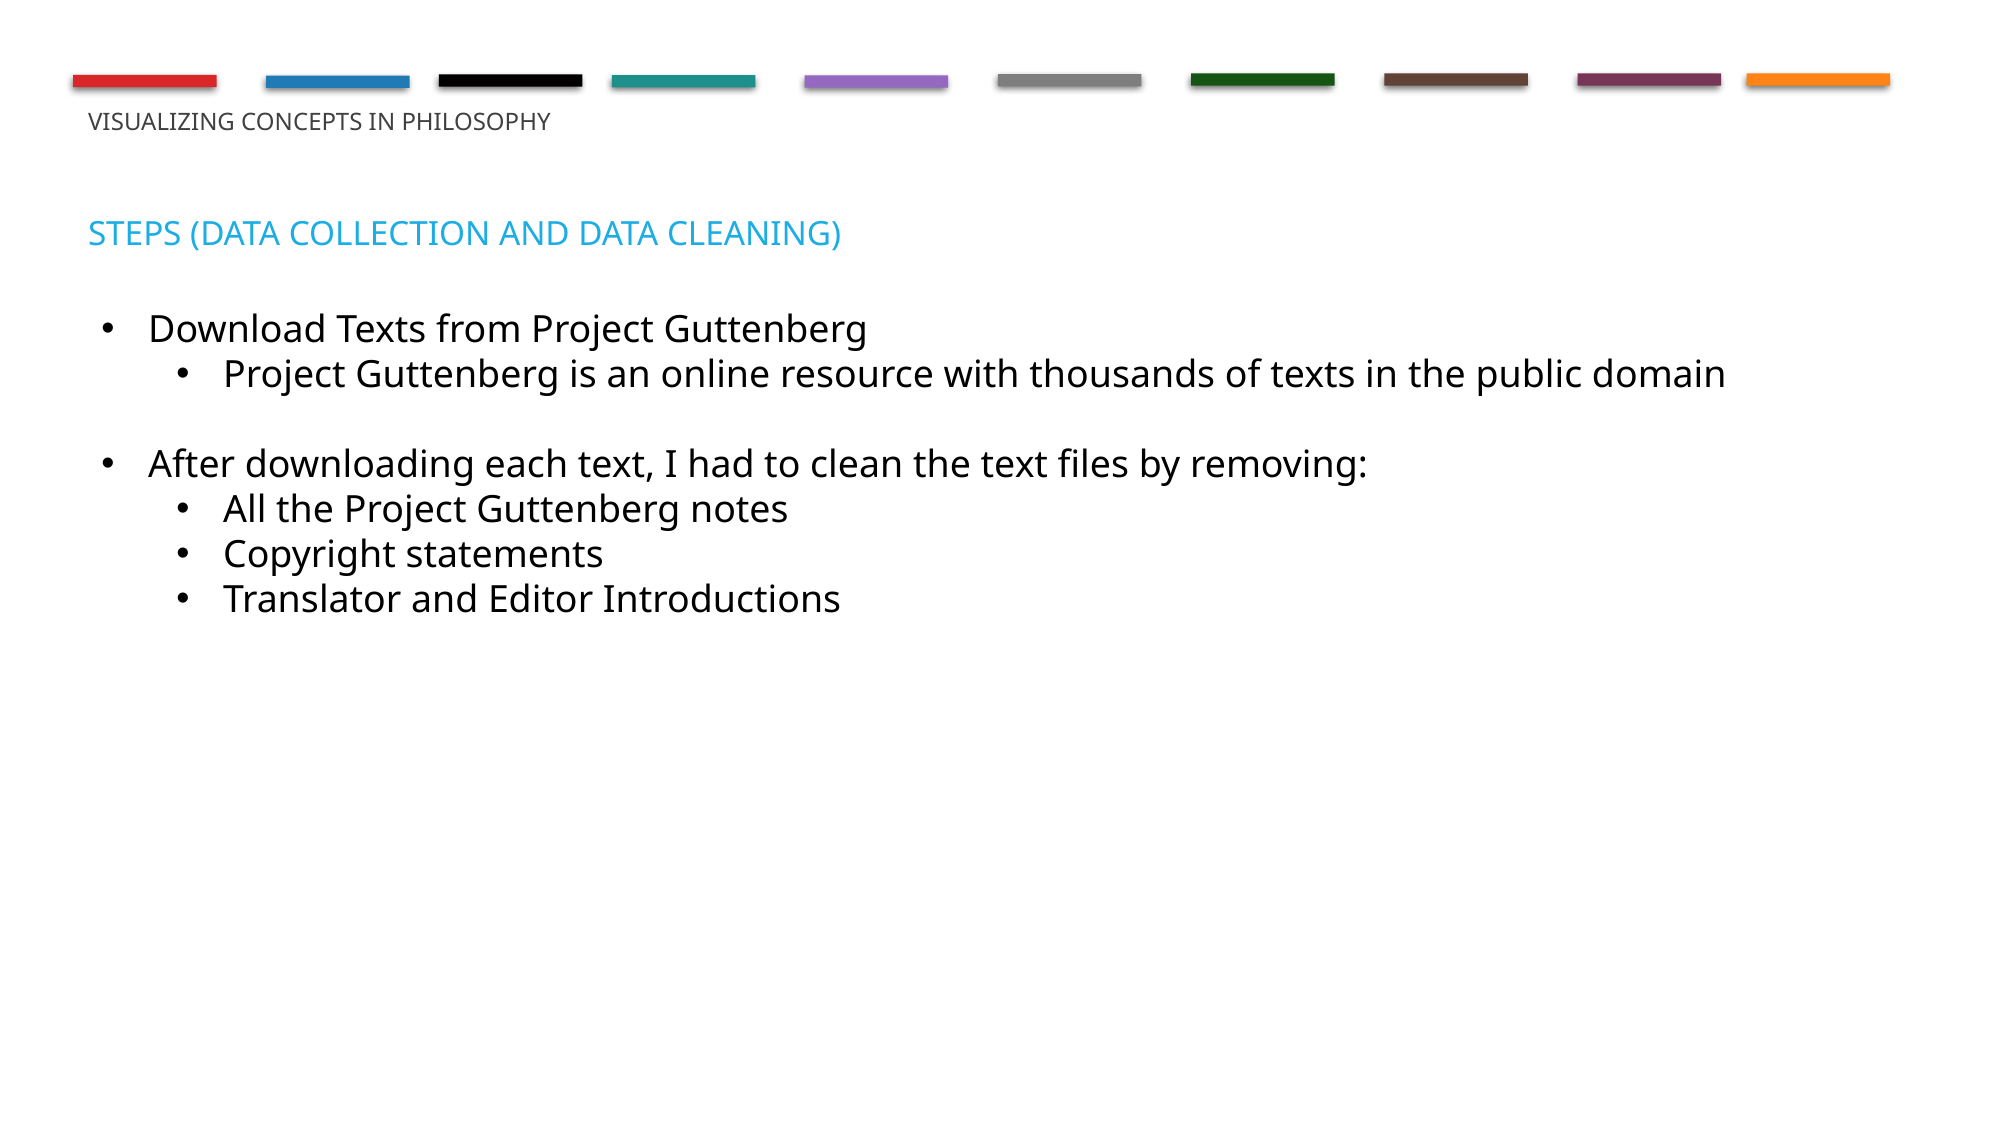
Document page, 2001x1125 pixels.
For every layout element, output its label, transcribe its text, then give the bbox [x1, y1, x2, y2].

text_box Download Texts from Project Guttenberg Project Guttenberg is an online resource with thousands of texts in the public domain After downloading each text, I had to clean the text files by removing: All the Project Guttenberg notes Copyright statements Translator and Editor Introductions [86, 297, 1968, 673]
subtitle Steps (Data Collection and Data cleaning) [73, 200, 1877, 298]
title Visualizing concepts in philosophy [73, 98, 1877, 143]
